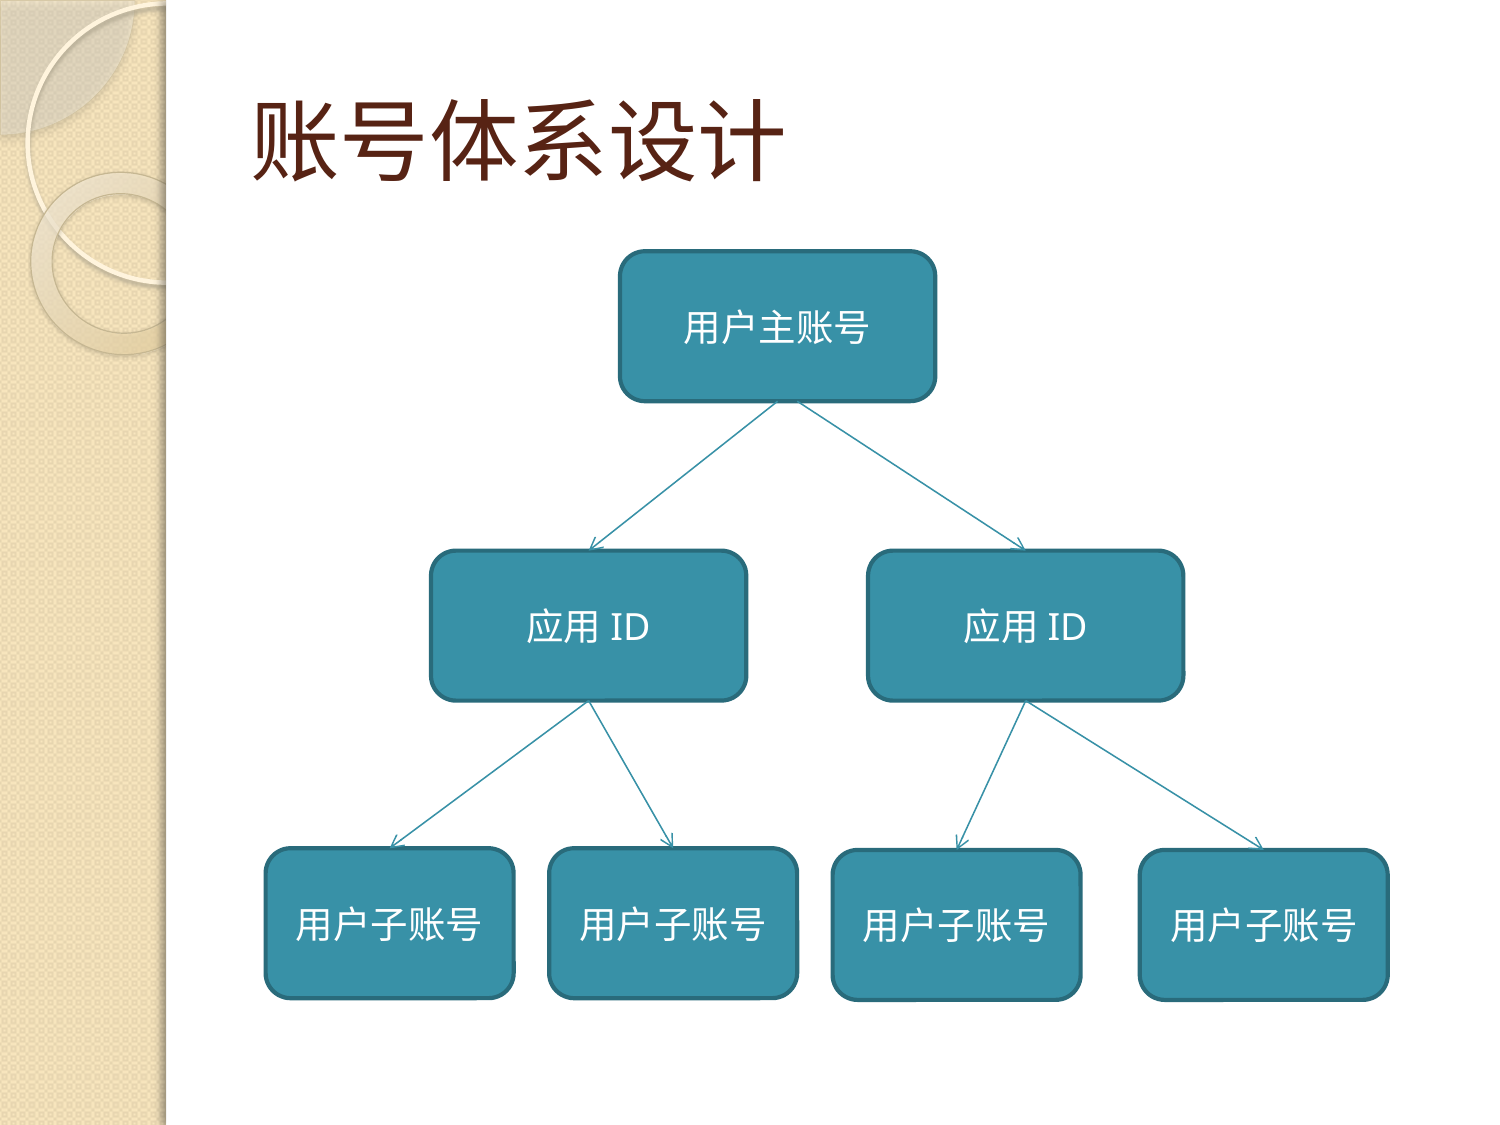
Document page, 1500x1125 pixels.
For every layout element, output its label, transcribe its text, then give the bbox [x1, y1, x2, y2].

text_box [796, 400, 1026, 551]
text_box 应用ID [428, 548, 749, 703]
text_box 应用ID [865, 548, 1186, 703]
text_box 用户子账号 [263, 846, 516, 1001]
text_box 用户子账号 [1137, 847, 1390, 1003]
text_box 用户主账号 [617, 249, 938, 404]
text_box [956, 700, 1021, 851]
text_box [588, 700, 674, 849]
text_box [389, 700, 584, 849]
title 账号体系设计 [235, 45, 1466, 233]
text_box 用户子账号 [547, 846, 800, 1001]
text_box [1025, 700, 1265, 851]
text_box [588, 400, 778, 551]
text_box 用户子账号 [830, 847, 1083, 1003]
